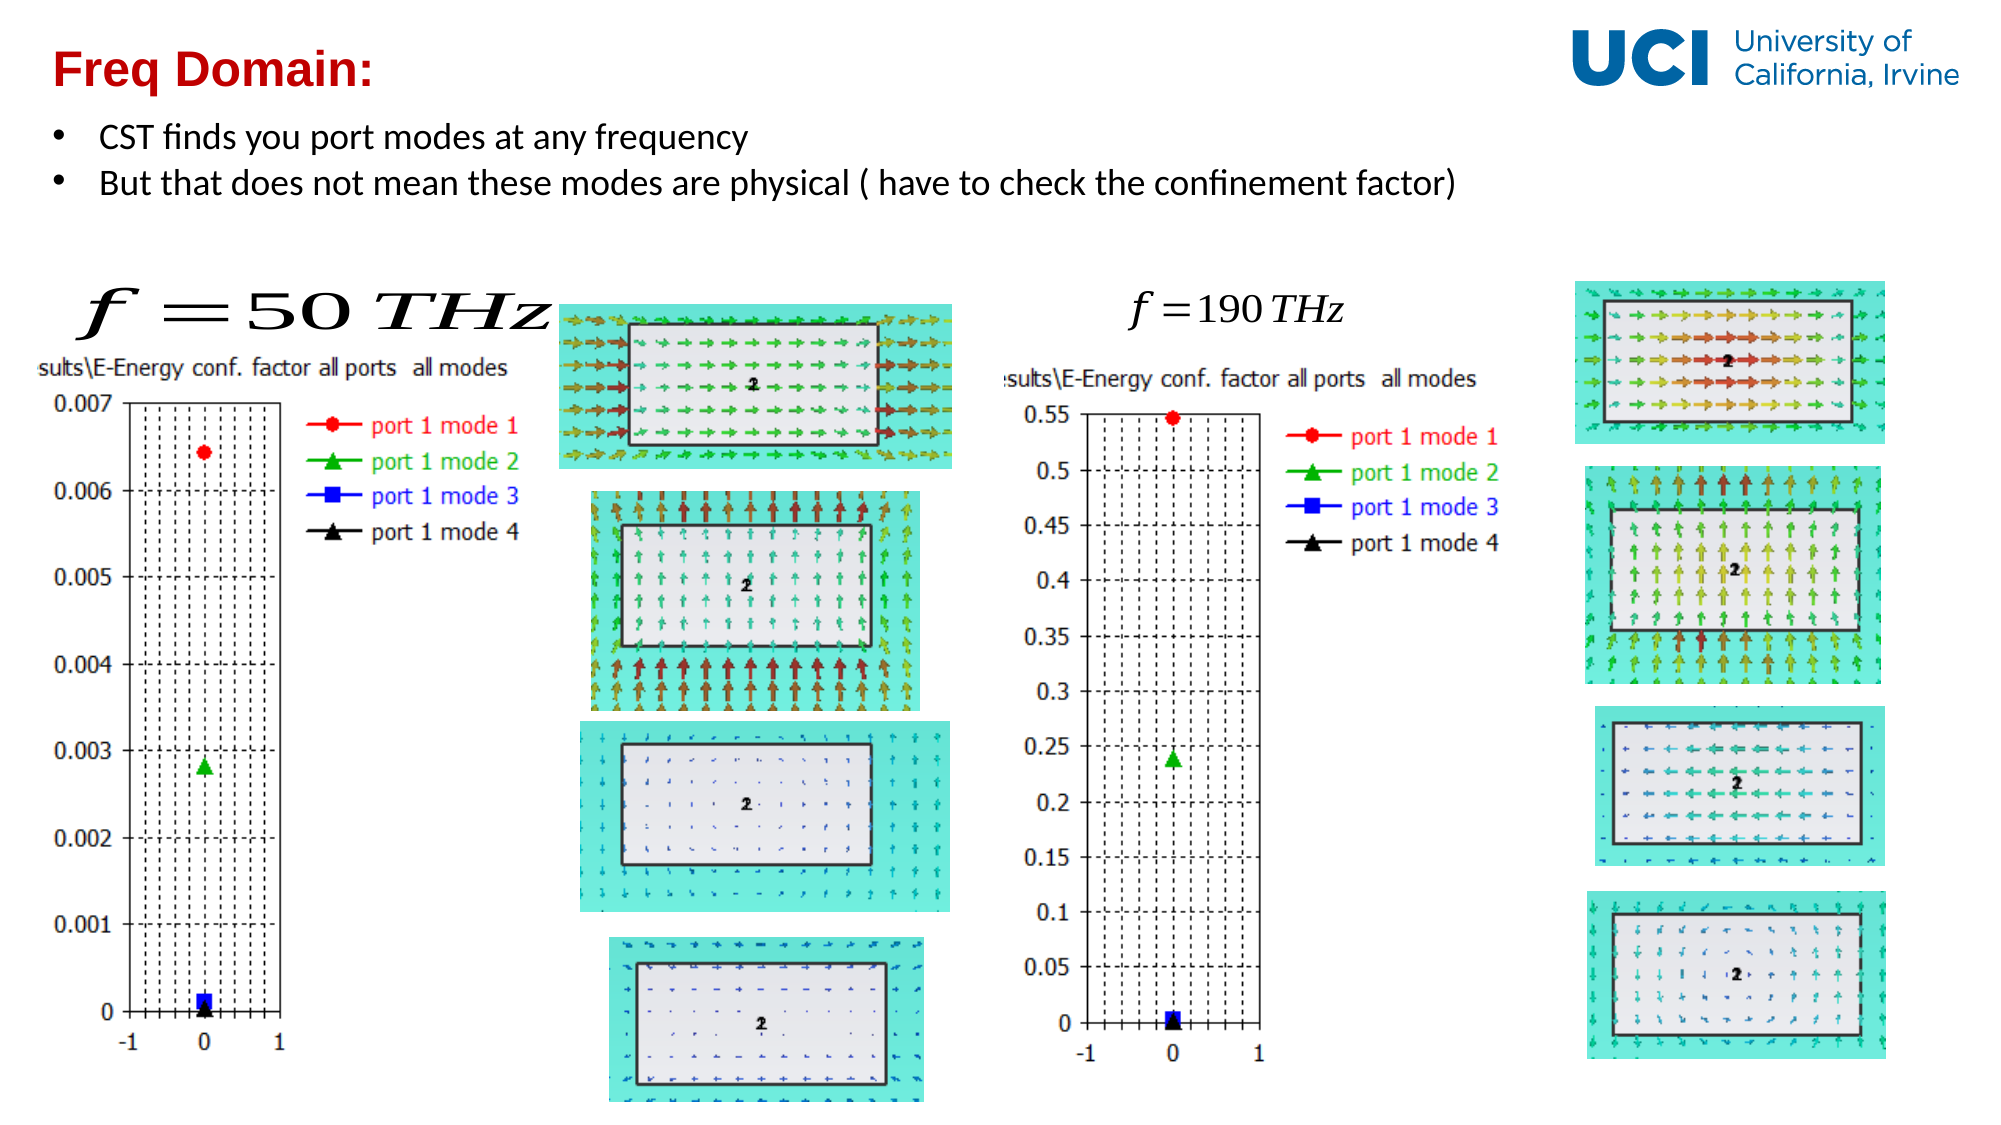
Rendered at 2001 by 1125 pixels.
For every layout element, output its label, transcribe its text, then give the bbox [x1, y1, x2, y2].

picture [1004, 362, 1513, 1071]
picture [1595, 705, 1885, 866]
picture [1574, 280, 1885, 444]
text_box CST finds you port modes at any frequency But that does not mean these modes are physical ( have to check the confinement factor) [37, 105, 1913, 210]
picture [1585, 466, 1882, 684]
picture [1586, 891, 1886, 1059]
picture [1572, 29, 1959, 88]
picture [580, 720, 950, 912]
picture [37, 351, 527, 1069]
picture [608, 937, 924, 1102]
picture [591, 491, 921, 711]
picture [559, 304, 953, 469]
